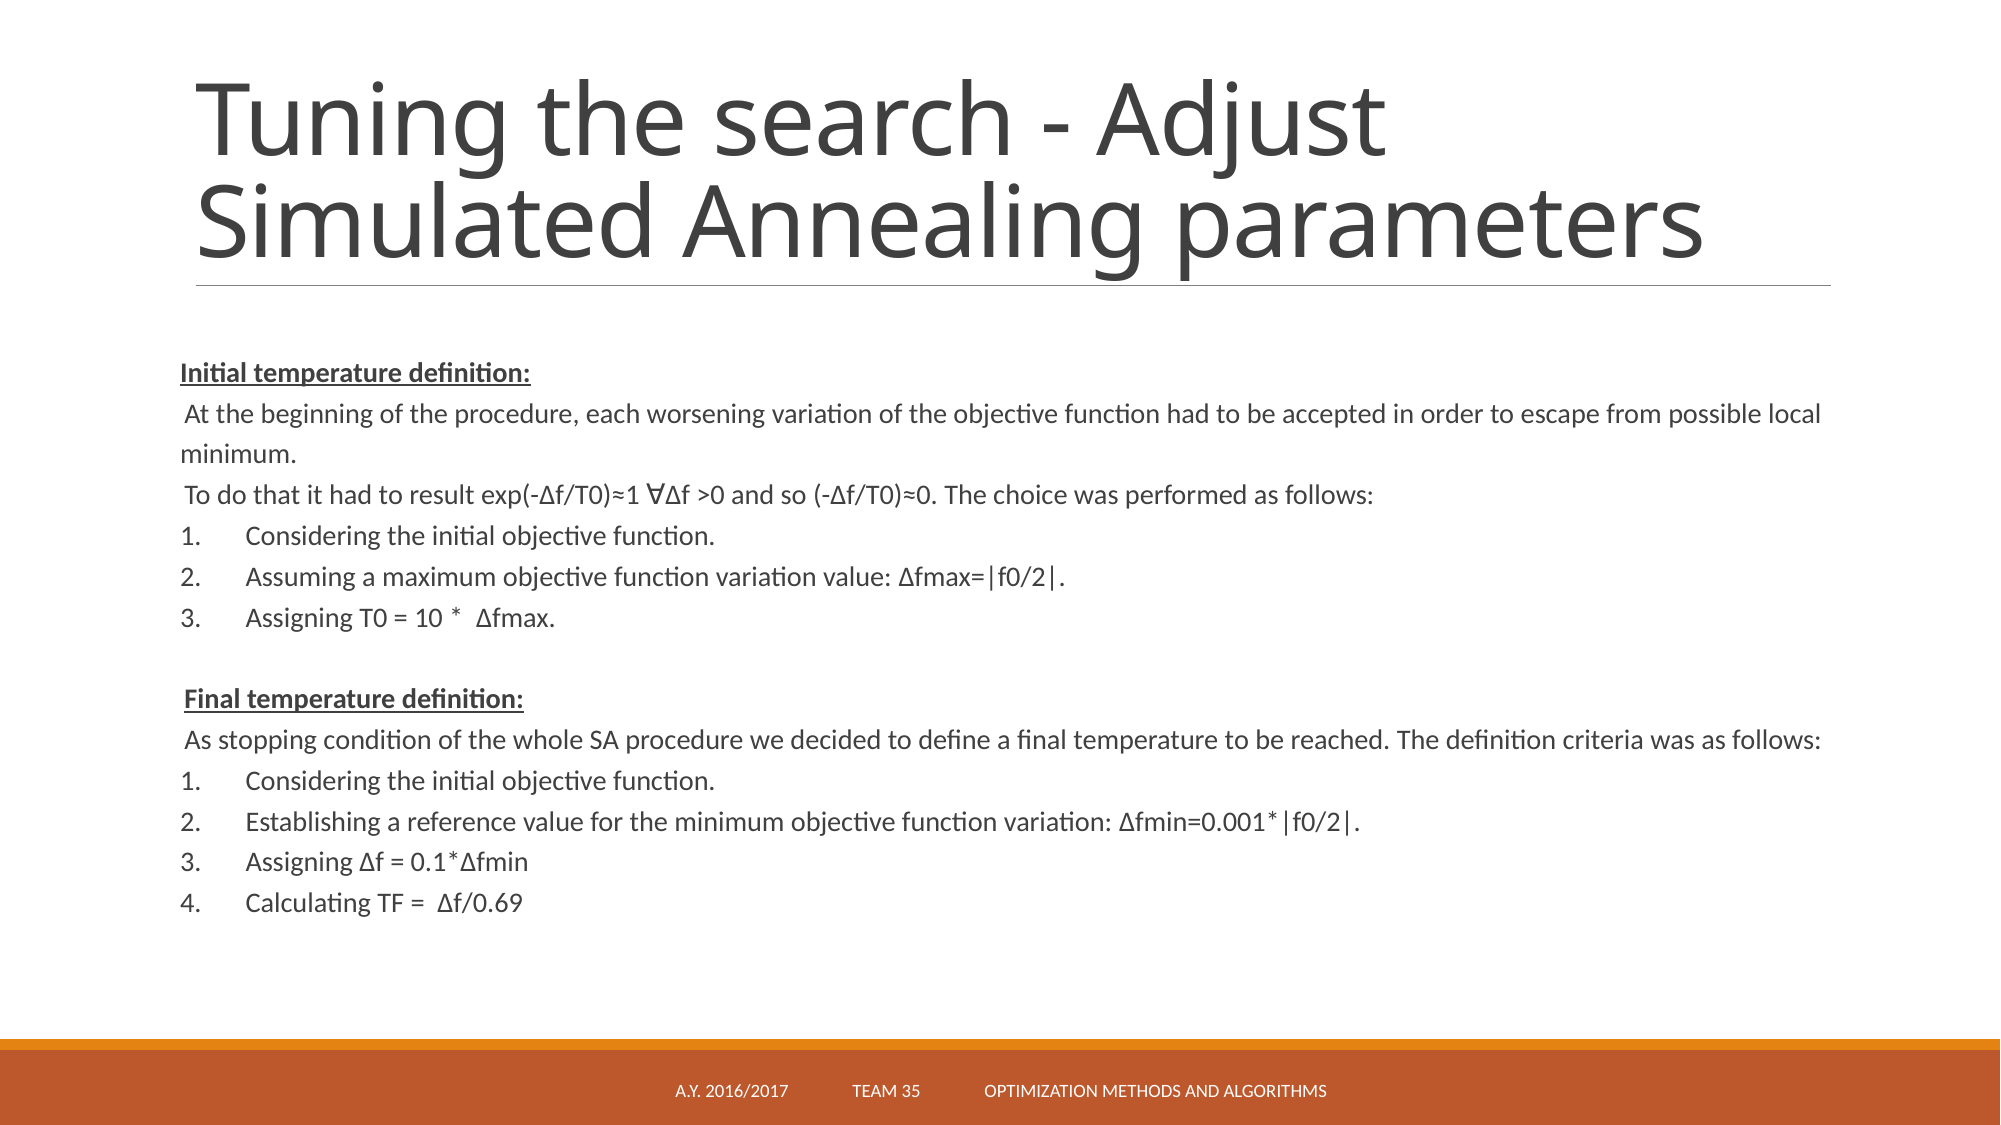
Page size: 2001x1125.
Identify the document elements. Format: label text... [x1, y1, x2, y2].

list Initial temperature definition: At the beginning of the procedure, each worsening variation of the objective function had to be accepted in order to escape from possible local minimum. To do that it had to result exp(-Δf/T0)≈1 ∀Δf >0 and so (-Δf/T0)≈0. The choice was performed as follows: Considering the initial objective function. Assuming a maximum objective function variation value: Δfmax=|f0/2|. Assigning T0 = 10 * Δfmax. Final temperature definition: As stopping condition of the whole SA procedure we decided to define a final temperature to be reached. The definition criteria was as follows: Considering the initial objective function. Establishing a reference value for the minimum objective function variation: Δfmin=0.001*|f0/2|. Assigning Δf = 0.1*Δfmin Calculating TF = Δf/0.69 [180, 302, 1830, 963]
footer A.Y. 2016/2017 Team 35 Optimization methods and algorithms [72, 1059, 1930, 1120]
title Tuning the search - Adjust Simulated Annealing parameters [180, 47, 1830, 285]
